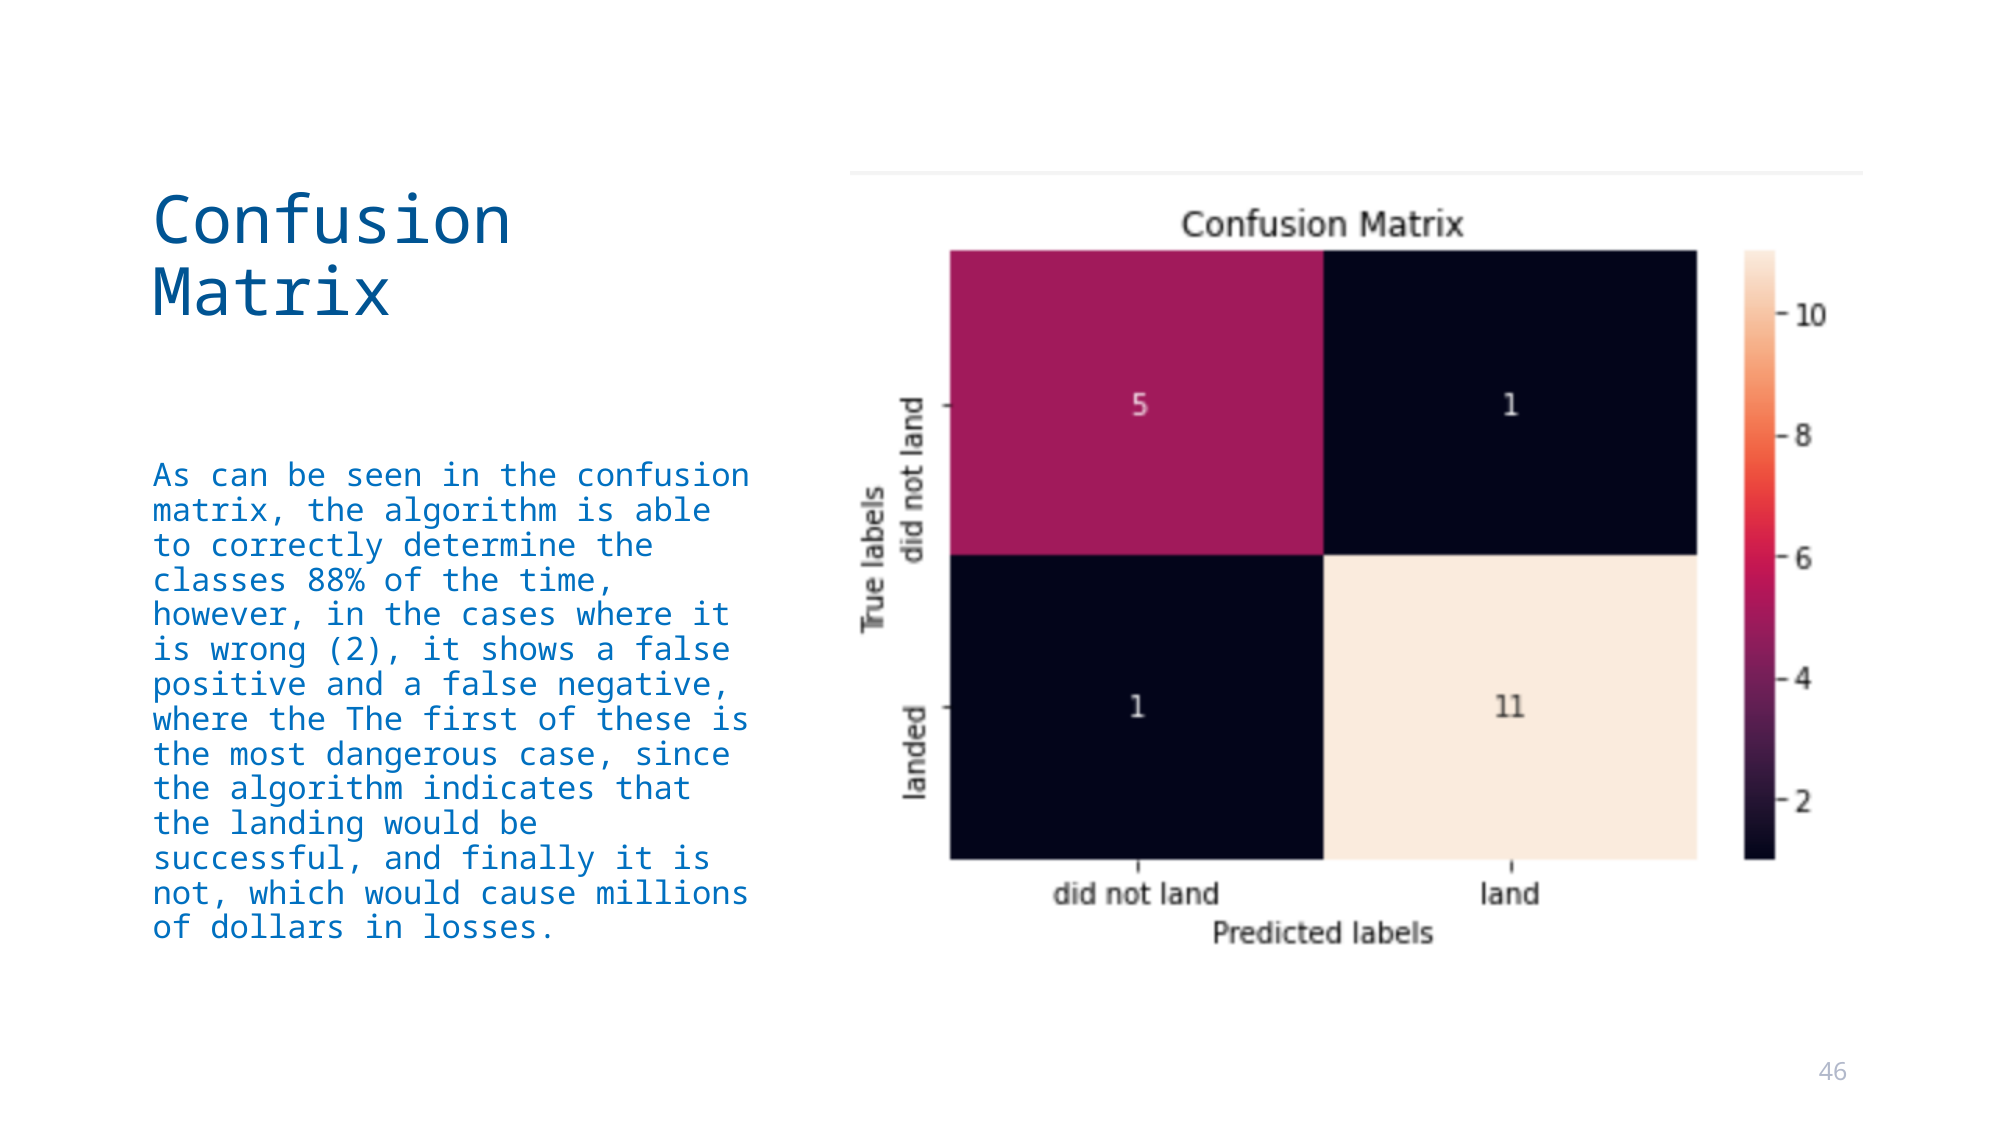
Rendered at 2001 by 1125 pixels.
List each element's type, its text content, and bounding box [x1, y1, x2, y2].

slide_number 46 [1412, 1042, 1863, 1103]
list As can be seen in the confusion matrix, the algorithm is able to correctly determine the classes 88% of the time, however, in the cases where it is wrong (2), it shows a false positive and a false negative, where the The first of these is the most dangerous case, since the algorithm indicates that the landing would be successful, and finally it is not, which would cause millions of dollars in losses. [137, 337, 783, 963]
title Confusion Matrix [137, 75, 783, 337]
picture [850, 171, 1863, 952]
